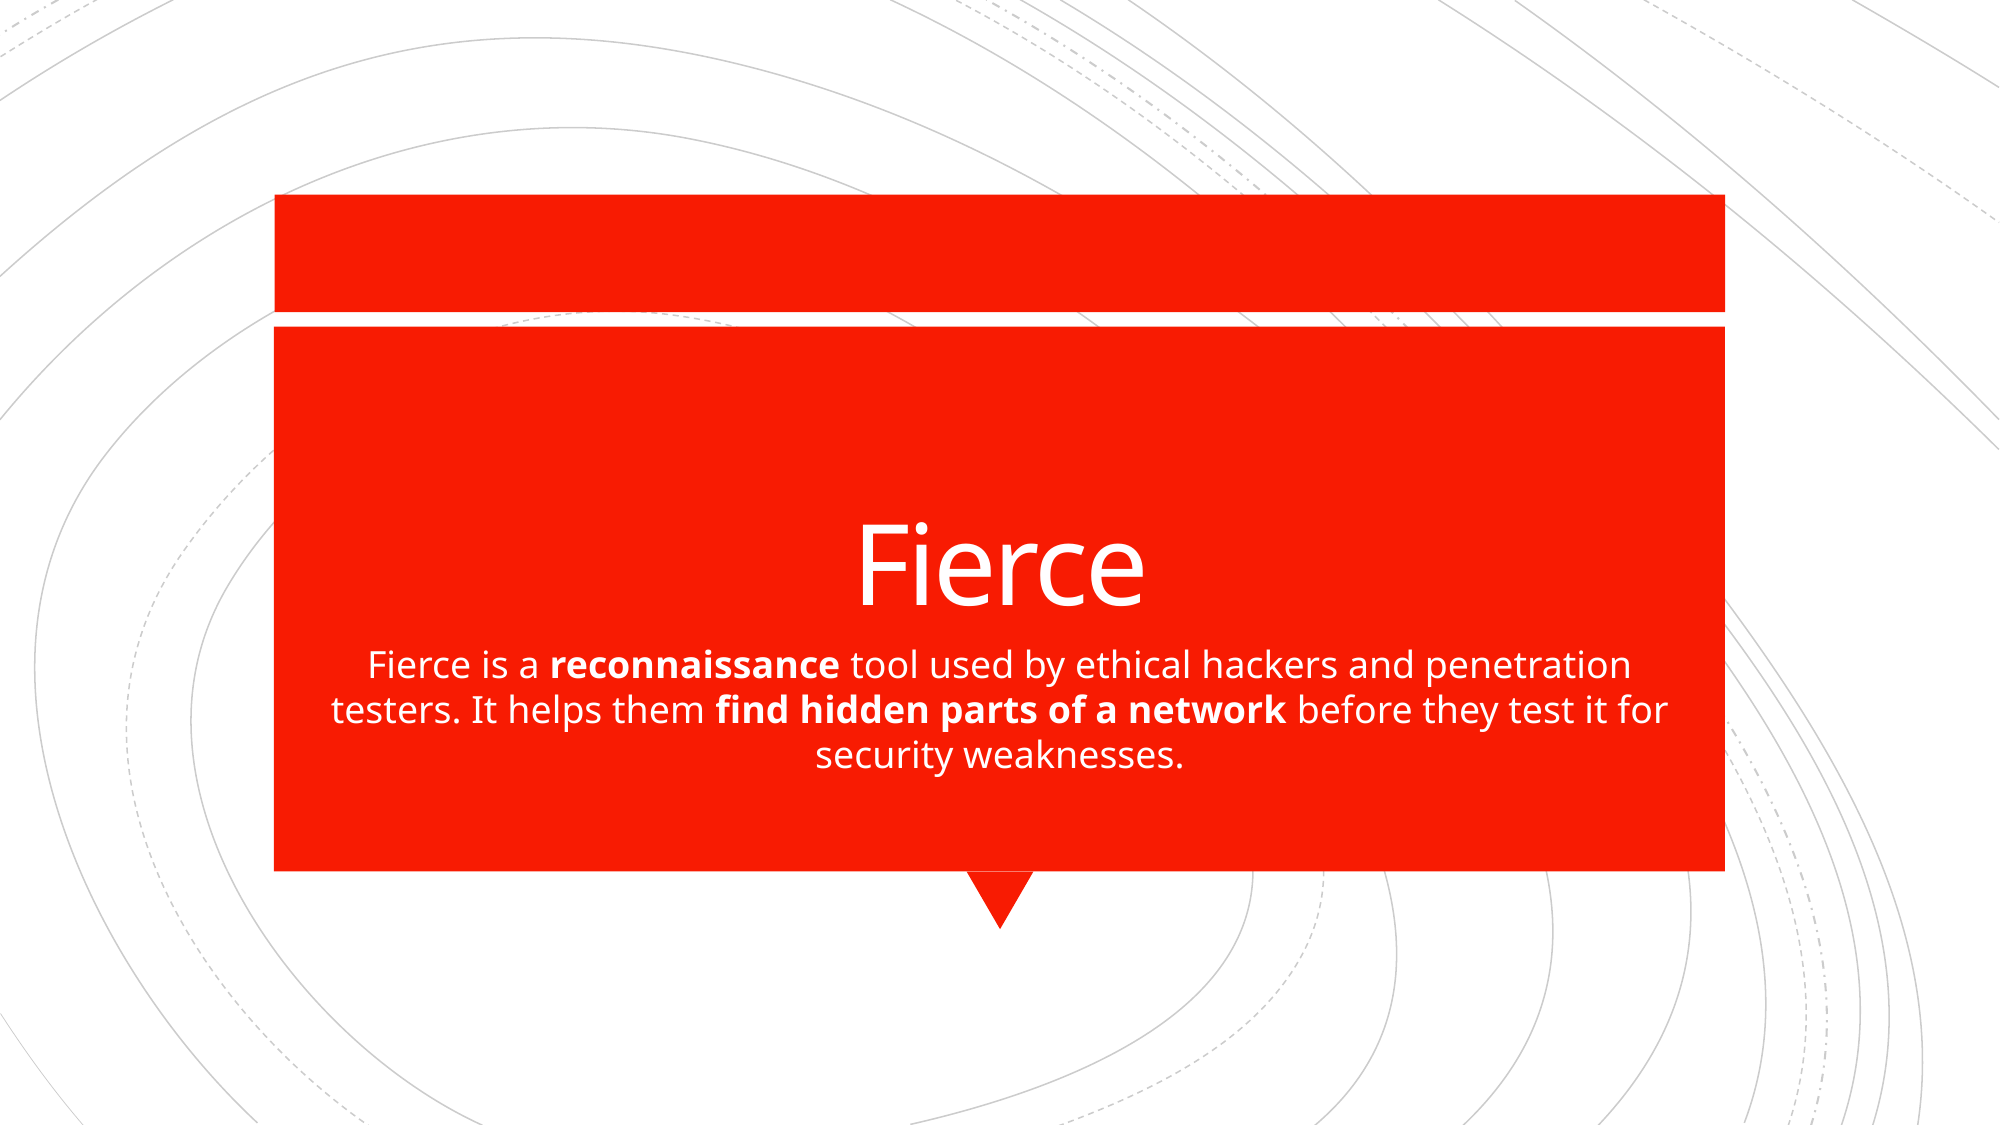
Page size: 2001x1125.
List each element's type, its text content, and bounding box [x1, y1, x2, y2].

title Fierce [288, 340, 1713, 628]
subtitle Fierce is a reconnaissance tool used by ethical hackers and penetration testers. It helps them find hidden parts of a network before they test it for security weaknesses. [288, 640, 1712, 858]
